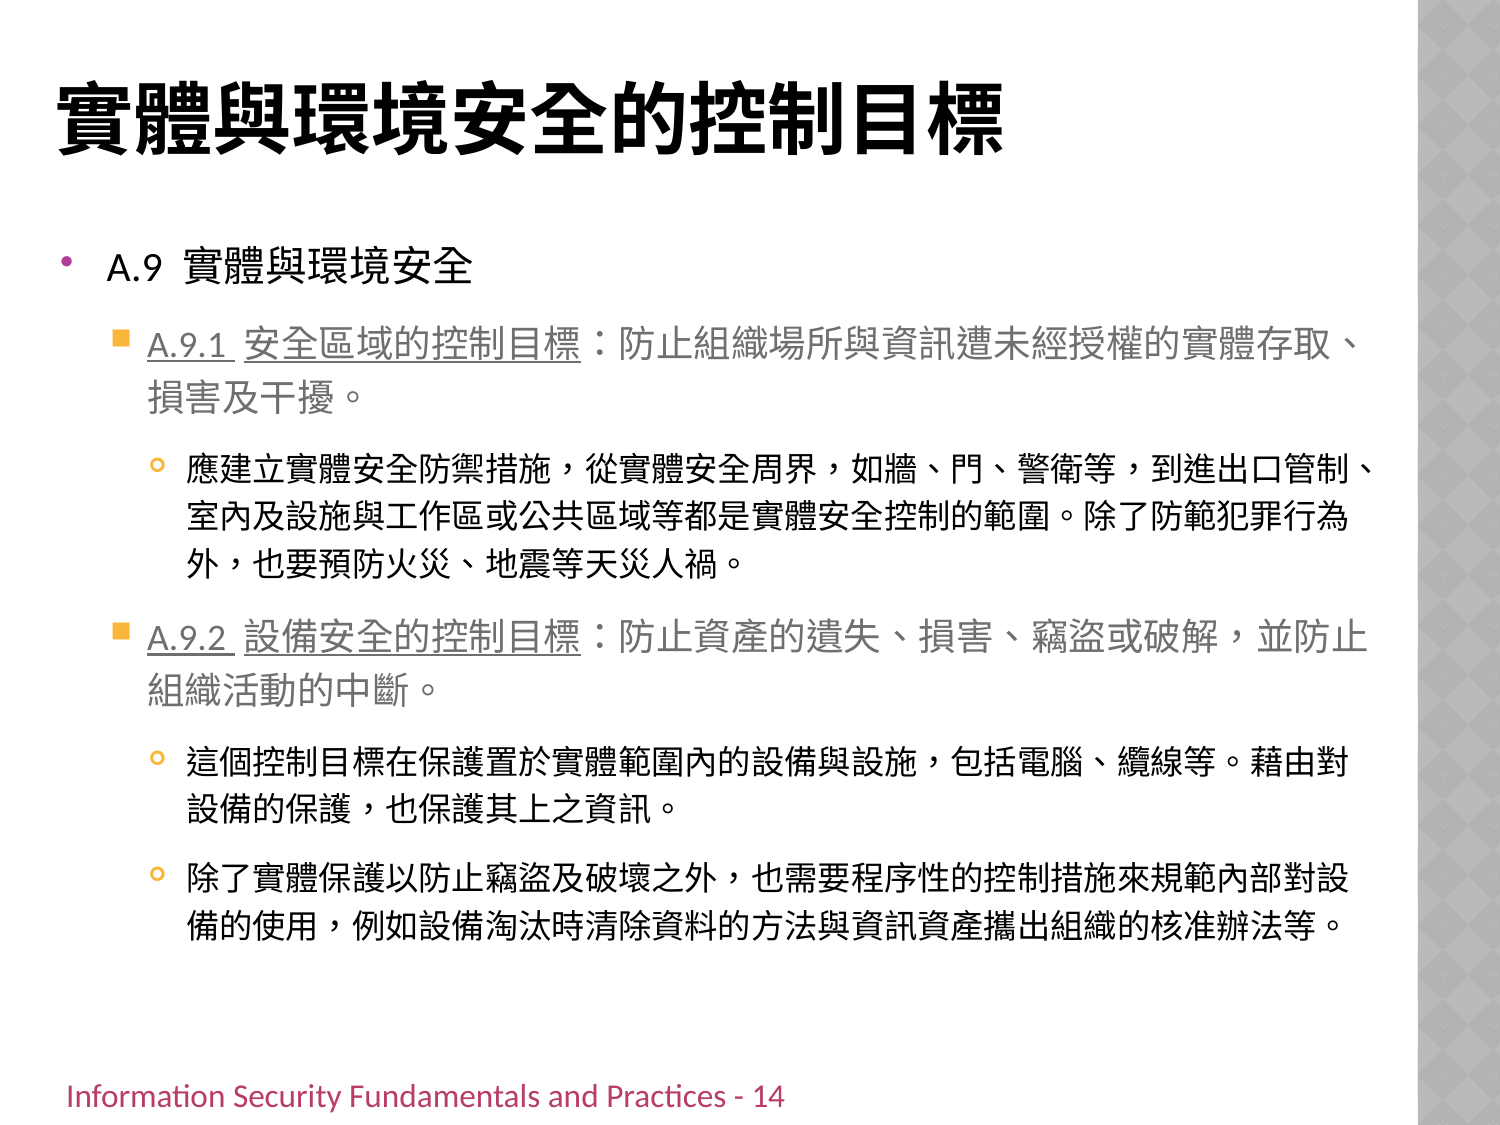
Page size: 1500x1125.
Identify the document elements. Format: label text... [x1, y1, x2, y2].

list A.9 實體與環境安全 A.9.1 安全區域的控制目標：防止組織場所與資訊遭未經授權的實體存取、損害及干擾。 應建立實體安全防禦措施，從實體安全周界，如牆、門、警衛等，到進出口管制、室內及設施與工作區或公共區域等都是實體安全控制的範圍。除了防範犯罪行為外，也要預防火災、地震等天災人禍。 A.9.2 設備安全的控制目標：防止資產的遺失、損害、竊盜或破解，並防止組織活動的中斷。 這個控制目標在保護置於實體範圍內的設備與設施，包括電腦、纜線等。藉由對設備的保護，也保護其上之資訊。 除了實體保護以防止竊盜及破壞之外，也需要程序性的控制措施來規範內部對設備的使用，例如設備淘汰時清除資料的方法與資訊資產攜出組織的核准辦法等。 [46, 222, 1395, 1059]
title 實體與環境安全的控制目標 [46, 52, 1395, 164]
